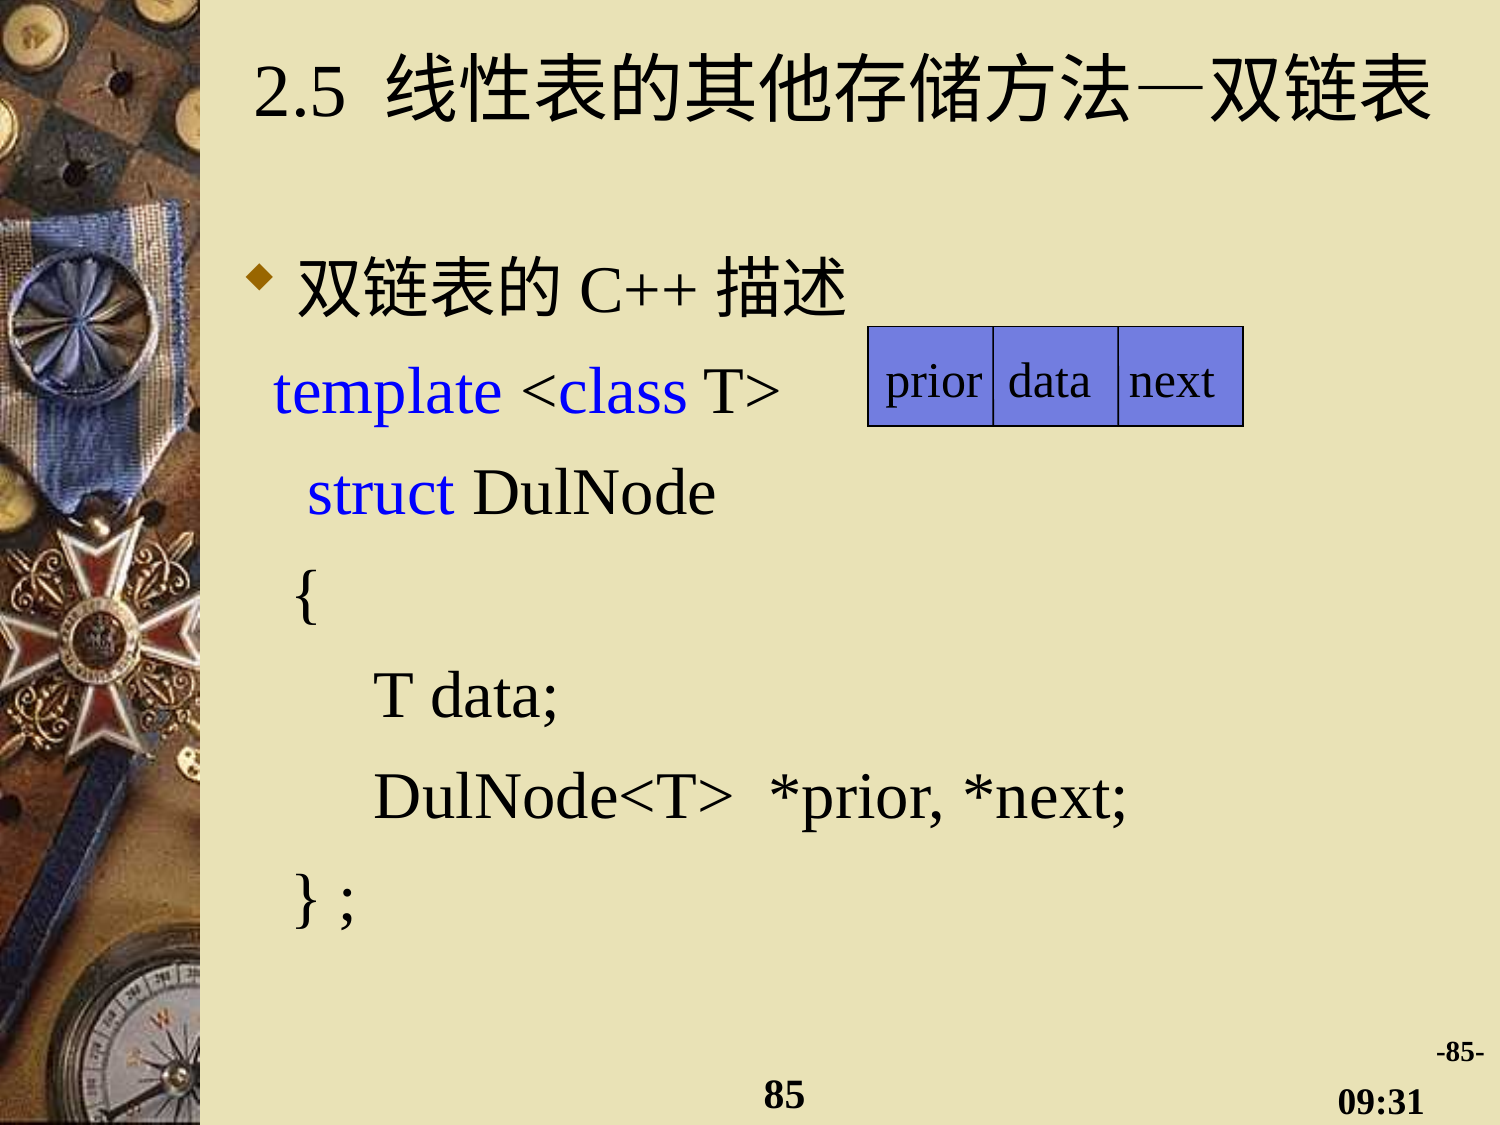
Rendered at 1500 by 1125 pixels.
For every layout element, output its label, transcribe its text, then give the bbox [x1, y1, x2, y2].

slide_number -85- [1187, 1025, 1500, 1100]
list 双链表的C++描述 template <class T> struct DulNode { T data; DulNode<T> *prior, *next; } ; [225, 230, 1475, 906]
text_box prior data next [870, 340, 1230, 415]
text_box [994, 415, 1118, 427]
picture [0, 0, 200, 1125]
text_box [1119, 326, 1244, 427]
text_box [994, 326, 1118, 340]
title 2.5 线性表的其他存储方法—双链表 [225, 0, 1463, 180]
text_box [868, 326, 993, 427]
